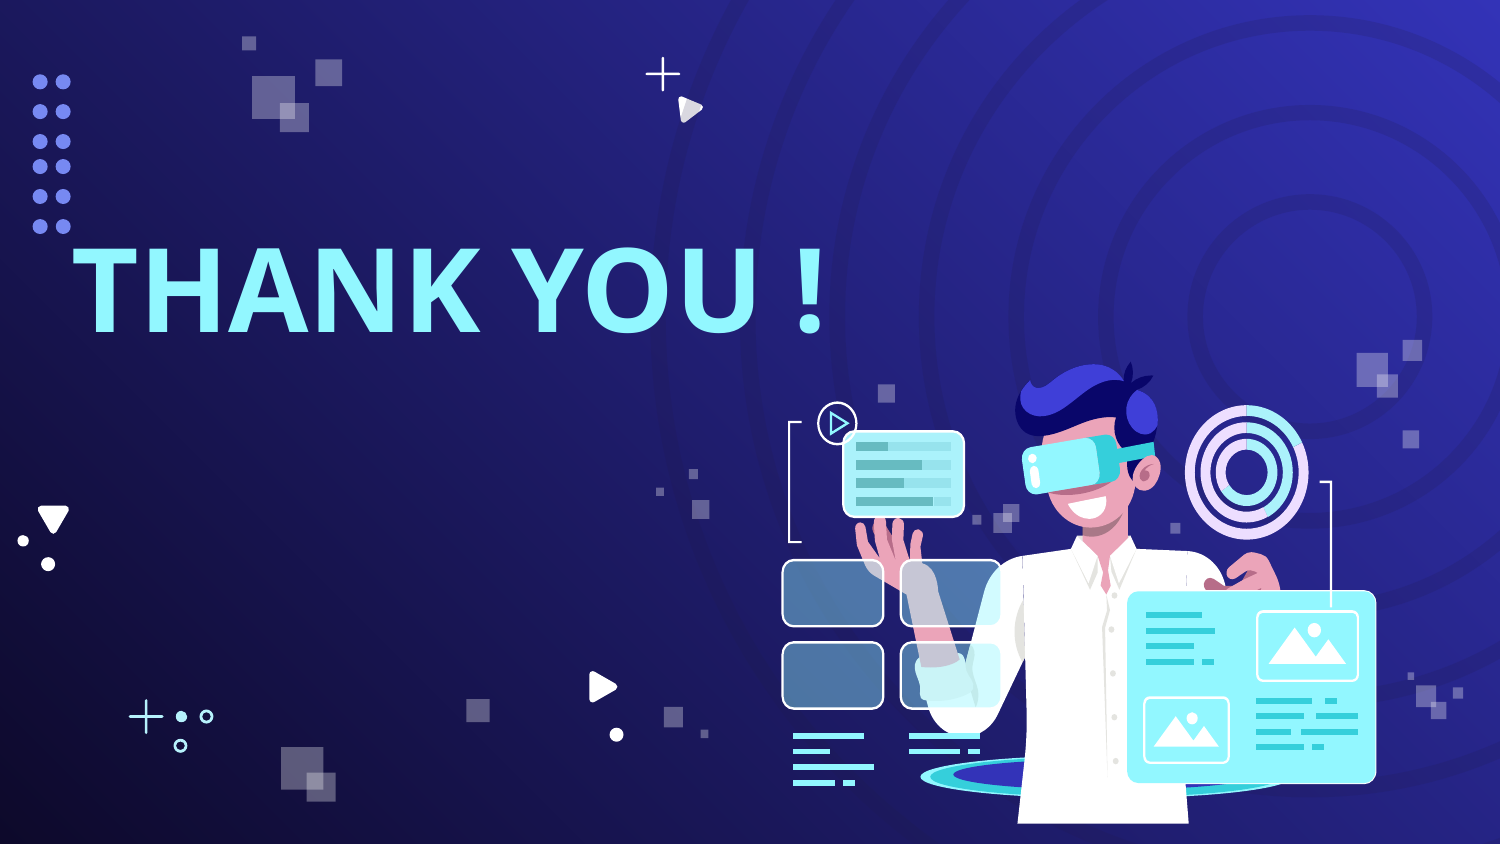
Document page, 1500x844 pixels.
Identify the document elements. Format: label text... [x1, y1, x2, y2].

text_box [655, 339, 1464, 824]
title THANK YOU ! [56, 102, 950, 469]
